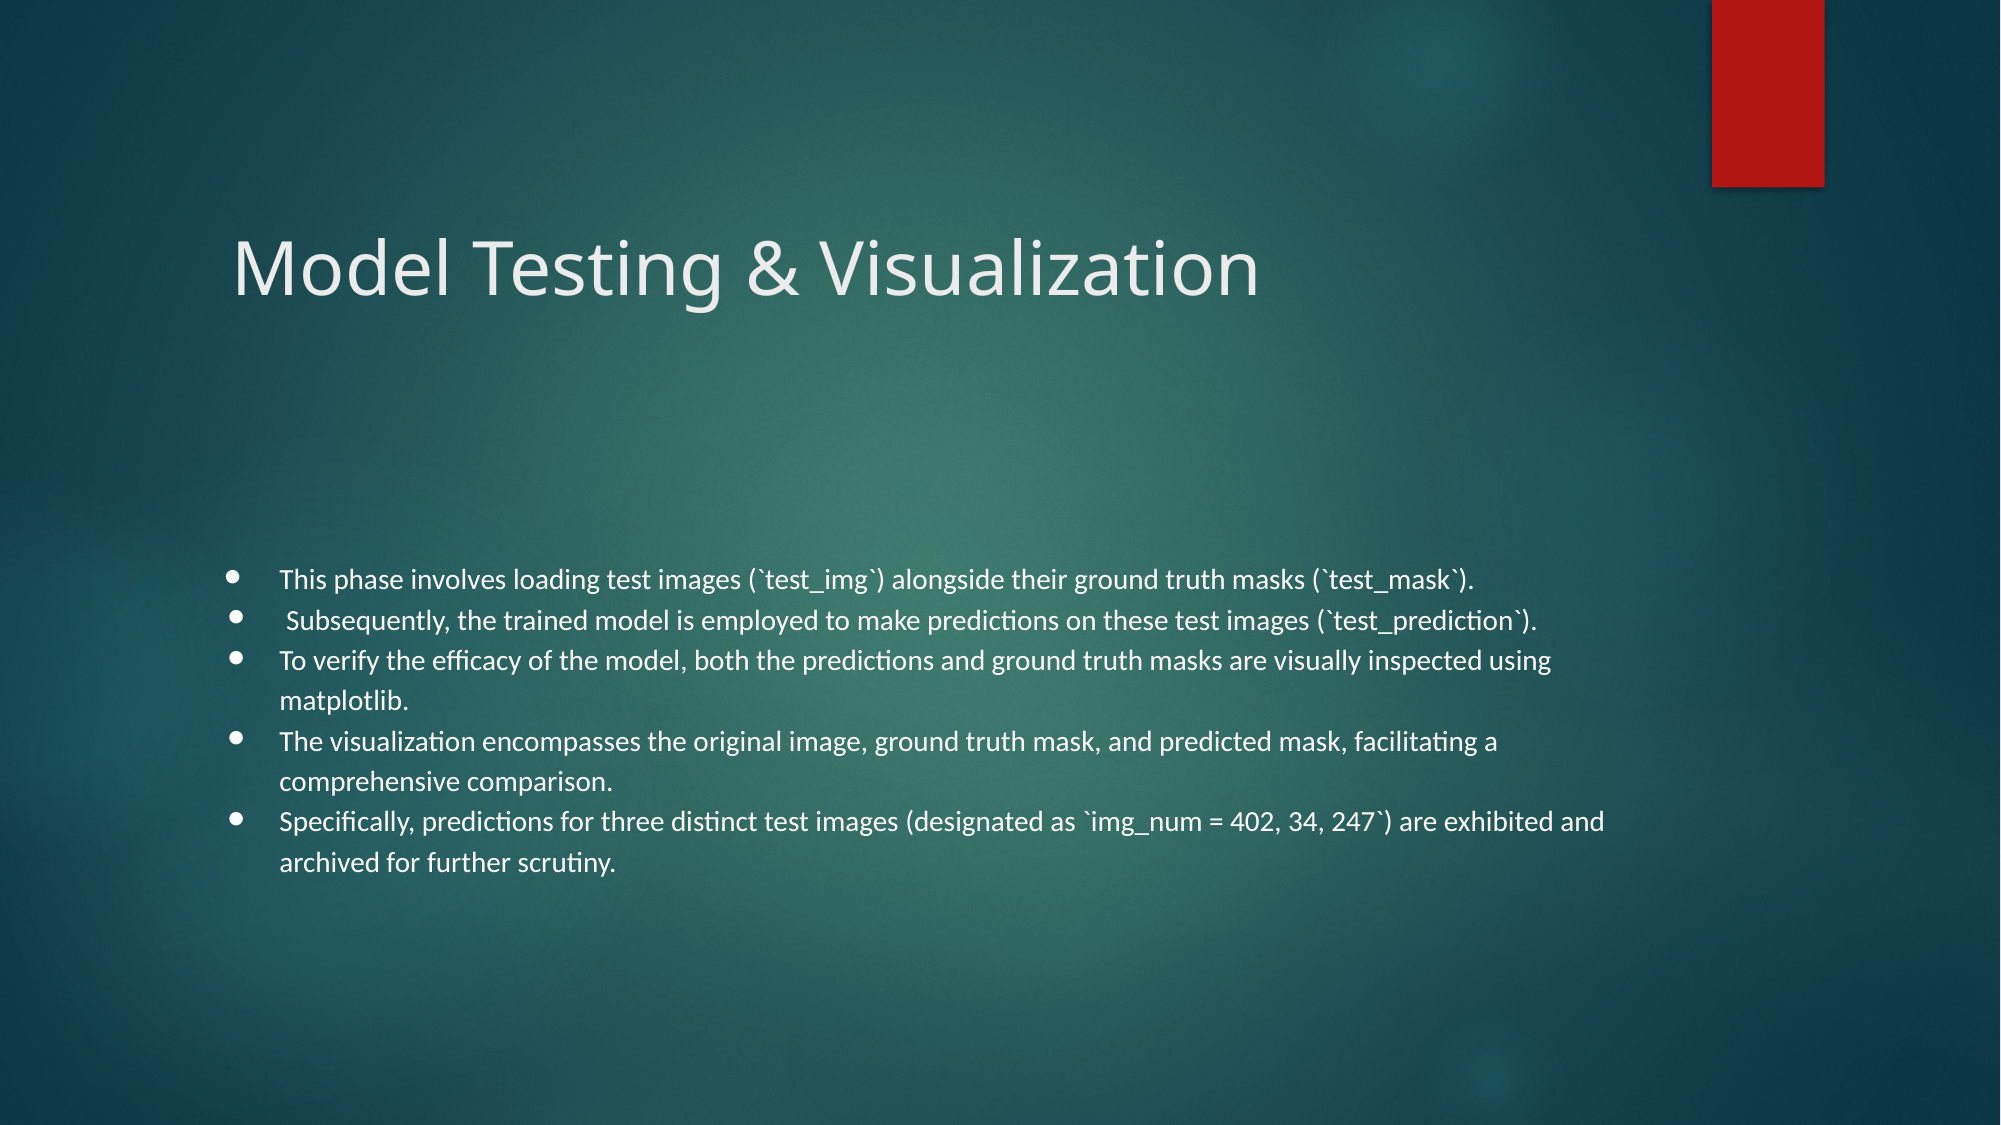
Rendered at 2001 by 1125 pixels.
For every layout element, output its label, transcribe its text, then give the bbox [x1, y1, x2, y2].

title Model Testing & Visualization [216, 213, 1665, 327]
picture [0, 0, 2001, 1125]
list This phase involves loading test images (`test_img`) alongside their ground truth masks (`test_mask`). Subsequently, the trained model is employed to make predictions on these test images (`test_prediction`). To verify the efficacy of the model, both the predictions and ground truth masks are visually inspected using matplotlib. The visualization encompasses the original image, ground truth mask, and predicted mask, facilitating a comprehensive comparison. Specifically, predictions for three distinct test images (designated as `img_num = 402, 34, 247`) are exhibited and archived for further scrutiny. [189, 502, 1638, 988]
